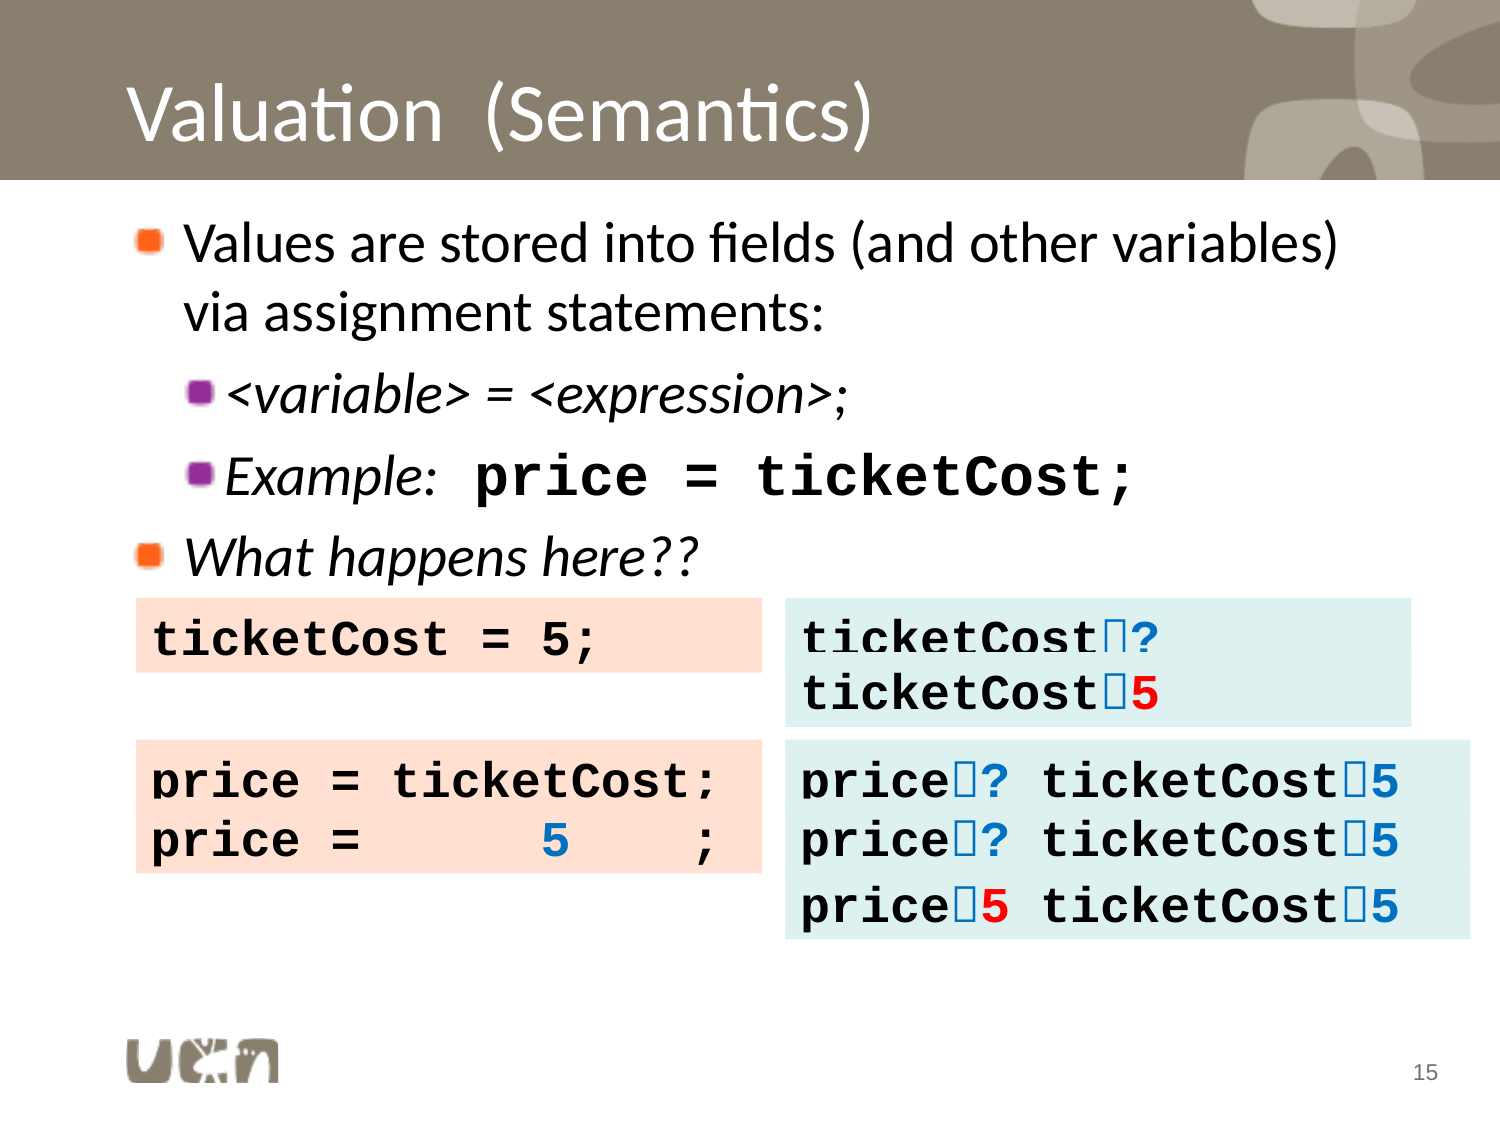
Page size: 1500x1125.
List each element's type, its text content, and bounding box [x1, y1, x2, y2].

text_box price? ticketCost5 [785, 739, 1471, 798]
title Valuation (Semantics) [111, 48, 1385, 166]
list Values are stored into fields (and other variables) via assignment statements: <variable> = <expression>; Example: price = ticketCost; What happens here?? [111, 196, 1385, 598]
text_box ticketCost5 [785, 652, 1412, 727]
text_box price = ticketCost; [135, 739, 762, 798]
text_box price = 5 ; [135, 798, 762, 874]
text_box ticketCost? [785, 597, 1412, 652]
slide_number 15 [1353, 1041, 1454, 1102]
text_box price? ticketCost5 [785, 798, 1471, 864]
text_box ticketCost = 5; [135, 597, 762, 673]
text_box price5 ticketCost5 [785, 864, 1471, 940]
